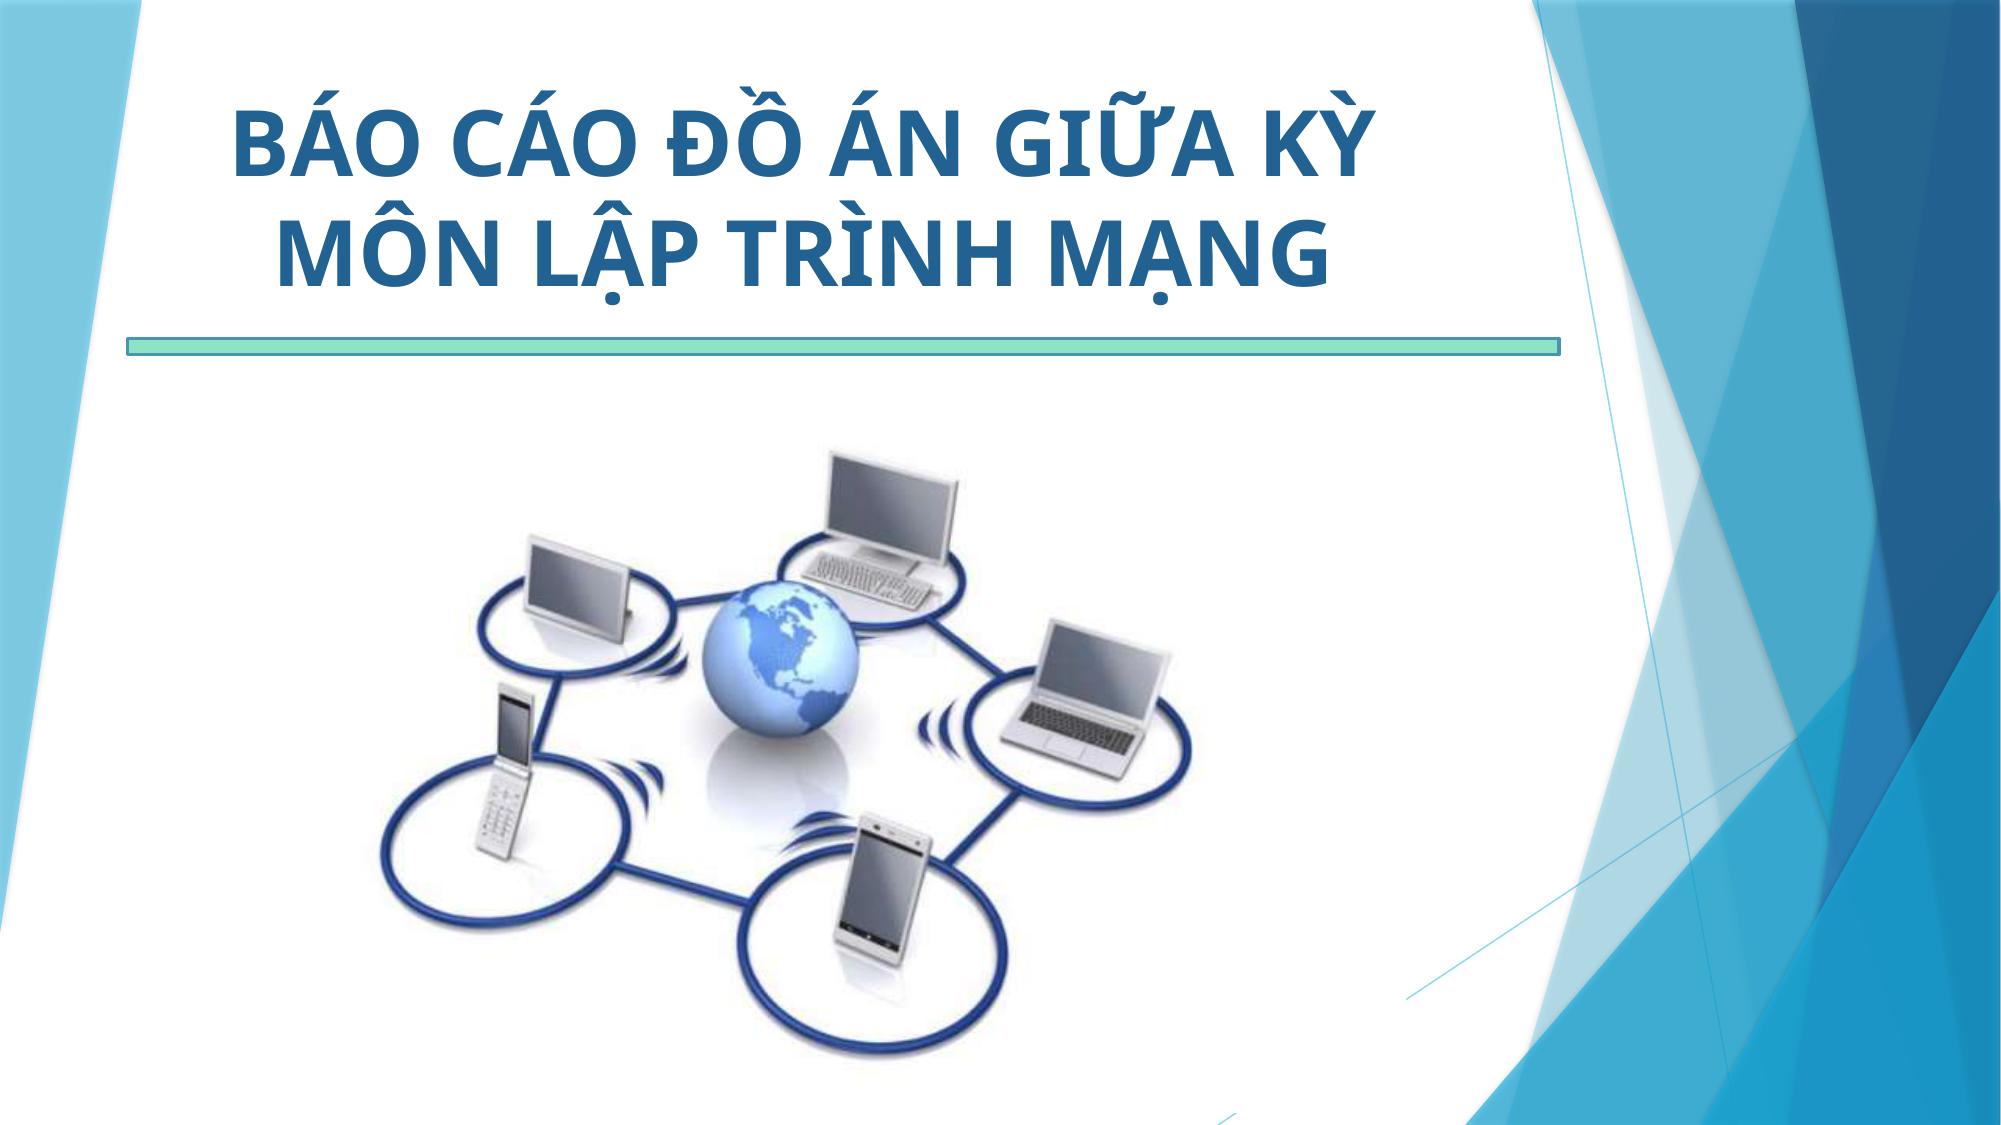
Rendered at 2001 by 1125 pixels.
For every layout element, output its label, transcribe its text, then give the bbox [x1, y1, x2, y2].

picture [154, 406, 1406, 1113]
title BÁO CÁO ĐỒ ÁN GIỮA KỲ MÔN LẬP TRÌNH MẠNG [47, 29, 1559, 313]
text_box [126, 337, 1561, 356]
